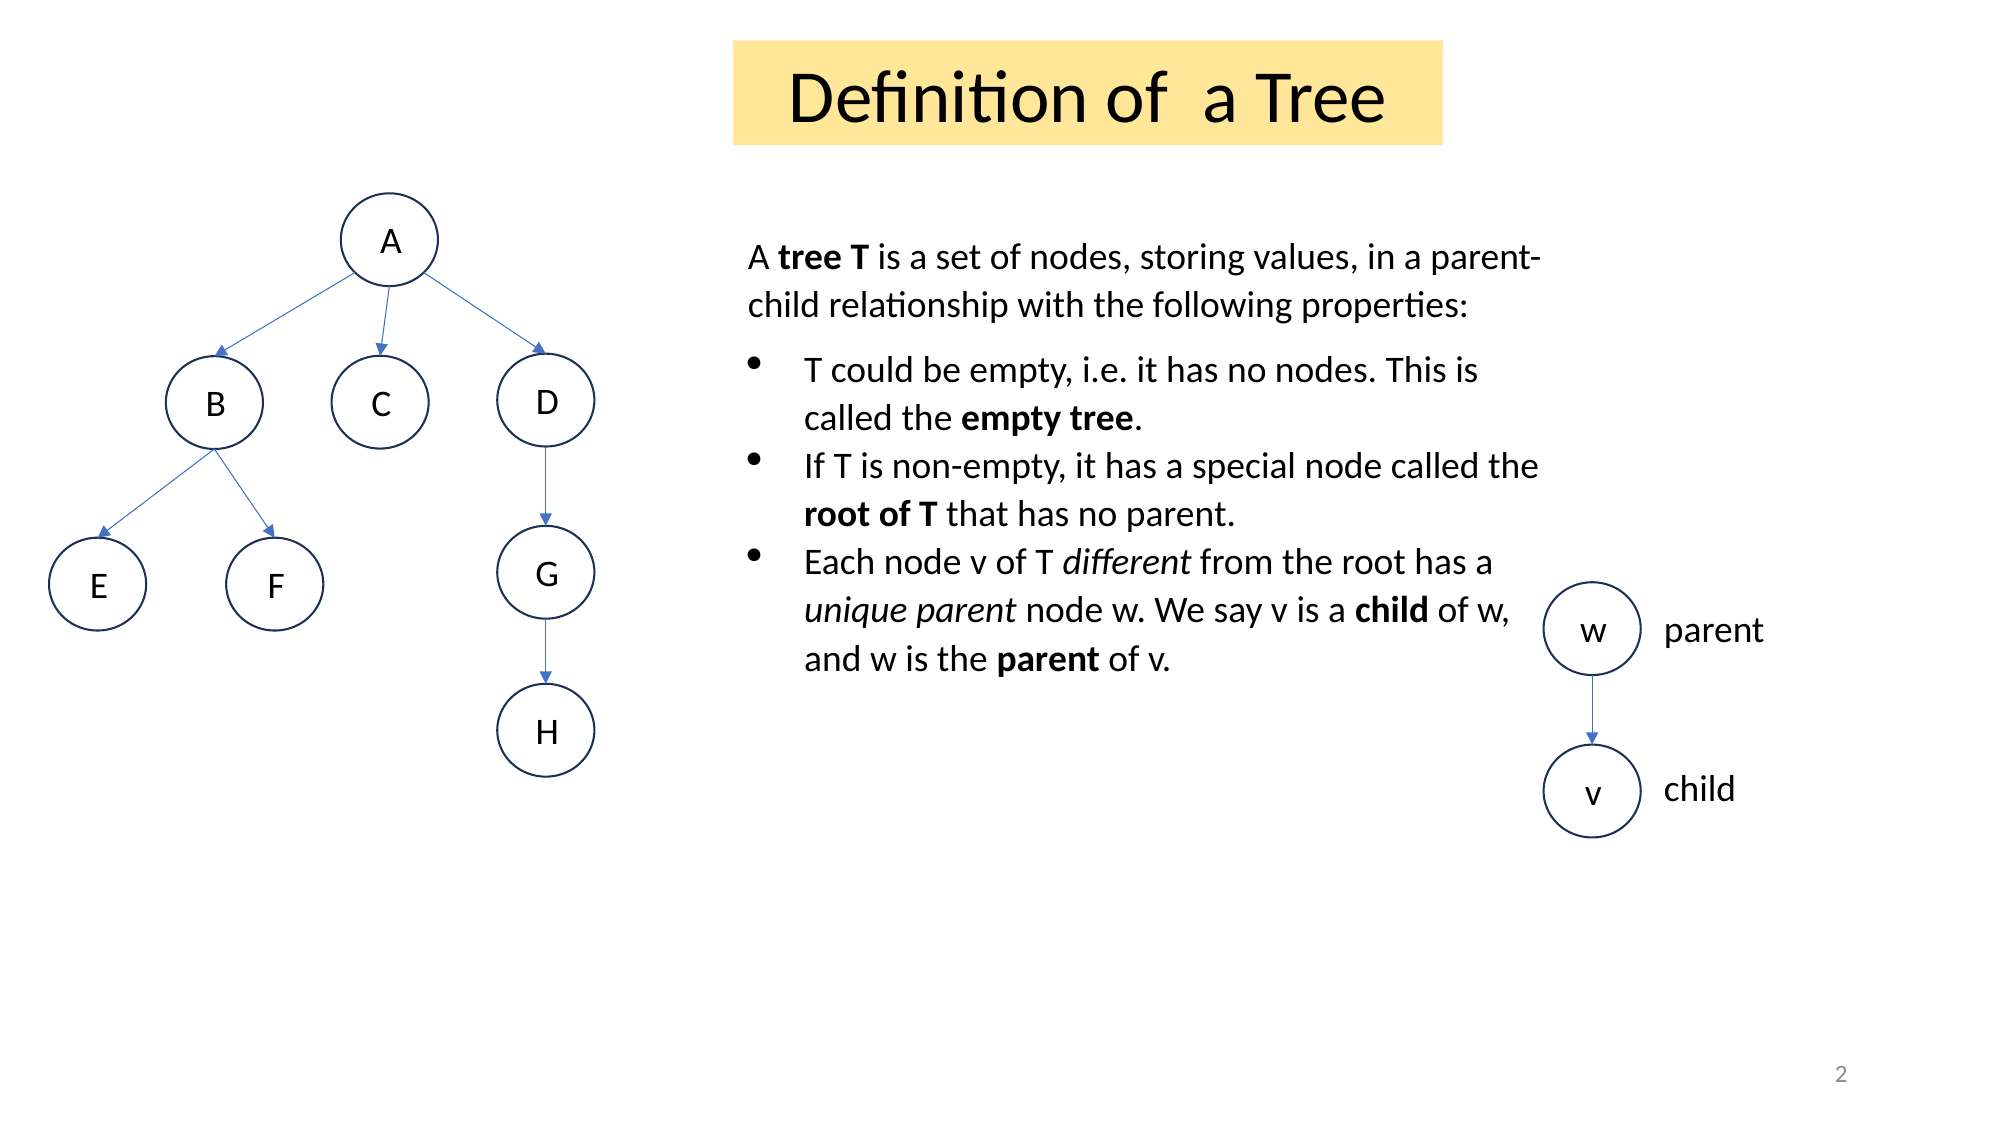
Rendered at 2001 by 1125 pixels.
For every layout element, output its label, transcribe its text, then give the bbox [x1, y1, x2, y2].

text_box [97, 449, 214, 538]
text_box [214, 449, 275, 538]
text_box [380, 286, 390, 356]
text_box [1517, 744, 1670, 838]
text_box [214, 272, 356, 357]
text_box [200, 537, 352, 631]
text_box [23, 537, 175, 631]
slide_number 2 [1412, 1042, 1863, 1103]
text_box parent [1670, 597, 1780, 658]
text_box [471, 353, 623, 447]
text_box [140, 356, 292, 449]
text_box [1517, 582, 1670, 676]
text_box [305, 355, 458, 449]
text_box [471, 683, 623, 777]
text_box Definition of a Tree [733, 40, 1444, 146]
text_box child [1670, 756, 1752, 817]
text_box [471, 525, 623, 619]
text_box A tree T is a set of nodes, storing values, in a parent-child relationship with the following properties: T could be empty, i.e. it has no nodes. This is called the empty tree. If T is non-empty, it has a special node called the root of T that has no parent. Each node v of T different from the root has a unique parent node w. We say v is a child of w, and w is the parent of v. [733, 221, 1578, 686]
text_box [315, 193, 467, 287]
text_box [423, 272, 546, 354]
